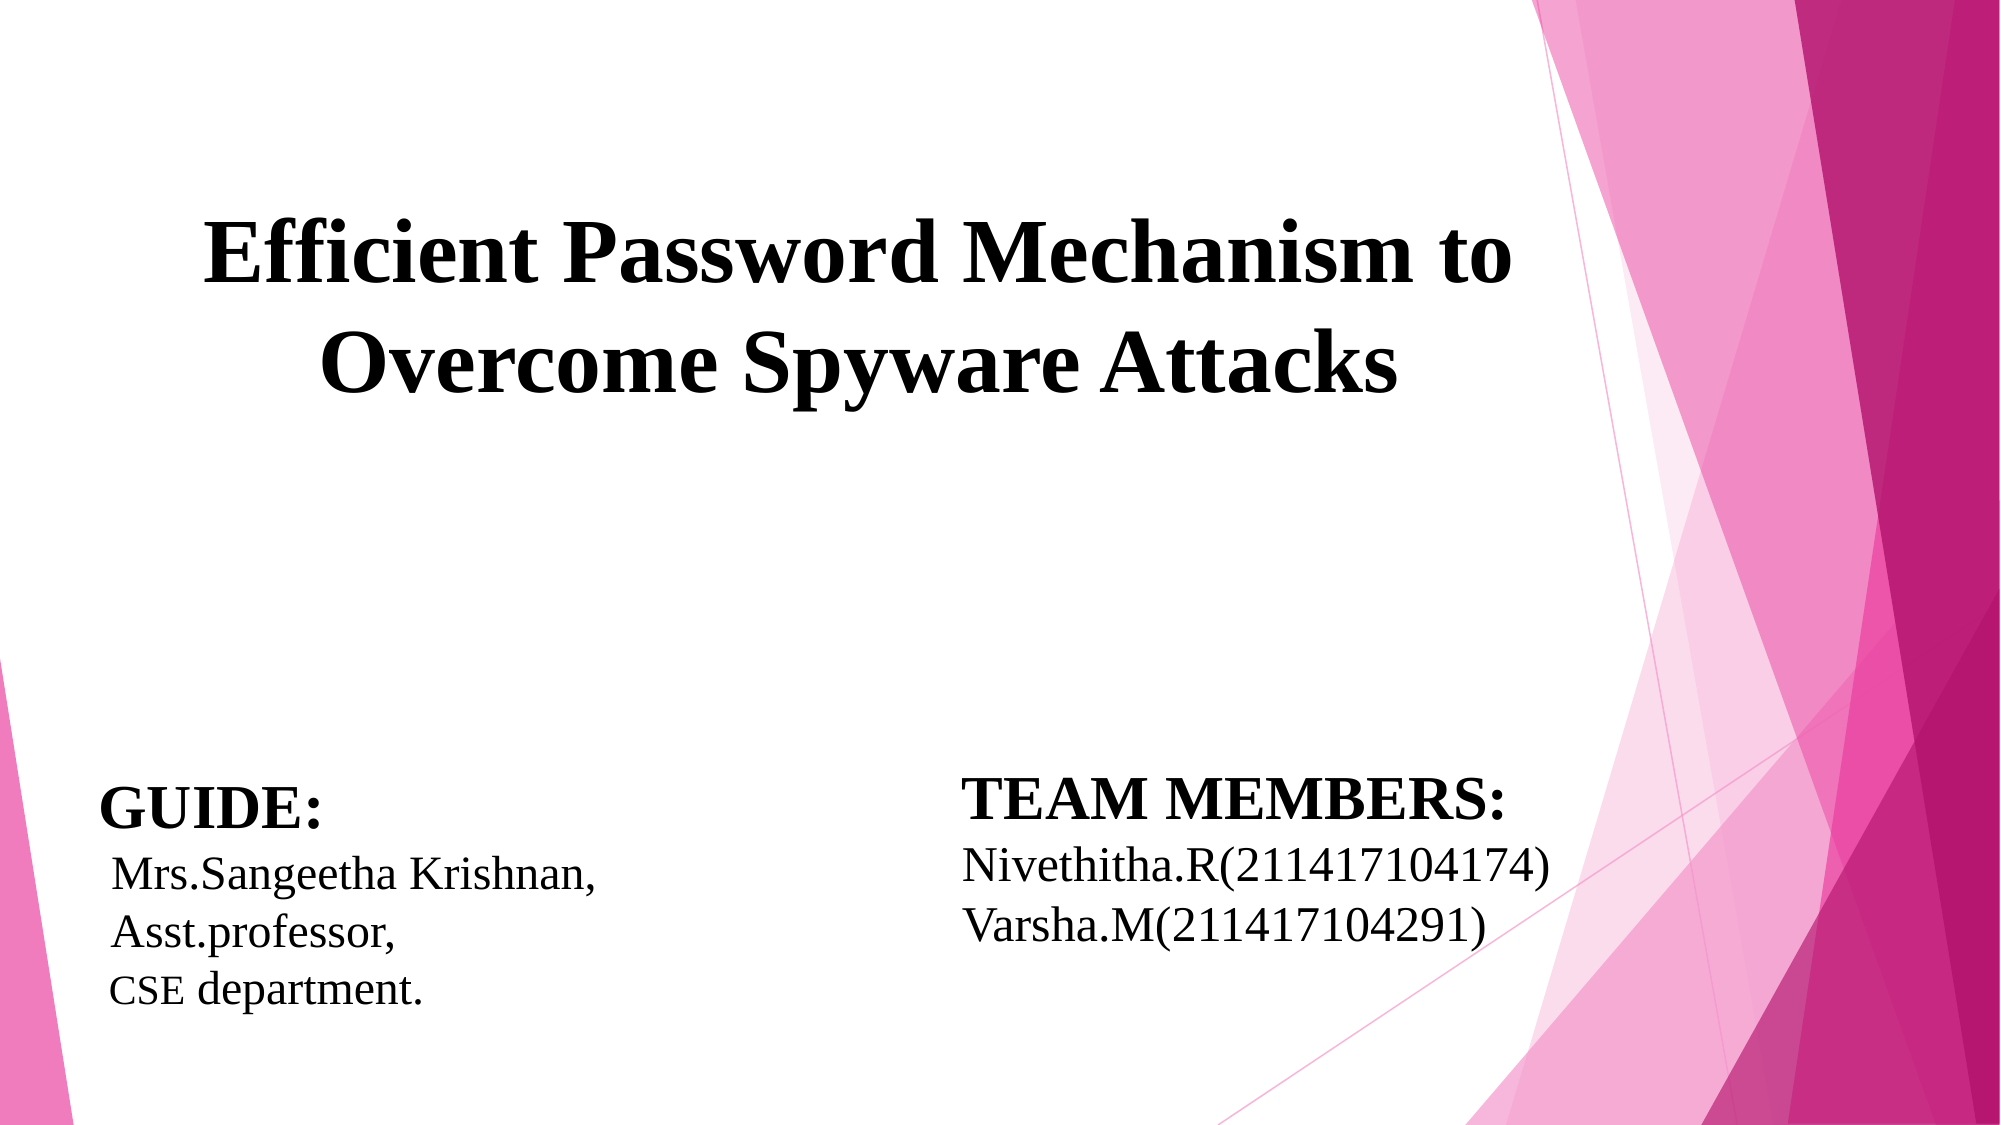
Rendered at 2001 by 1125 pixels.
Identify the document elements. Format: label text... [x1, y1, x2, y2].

text_box Efficient Password Mechanism to Overcome Spyware Attacks [177, 183, 1543, 514]
text_box GUIDE: Mrs.Sangeetha Krishnan, Asst.professor, CSE department. [83, 749, 948, 1030]
text_box TEAM MEMBERS: Nivethitha.R(211417104174) Varsha.M(211417104291) [948, 749, 1739, 960]
